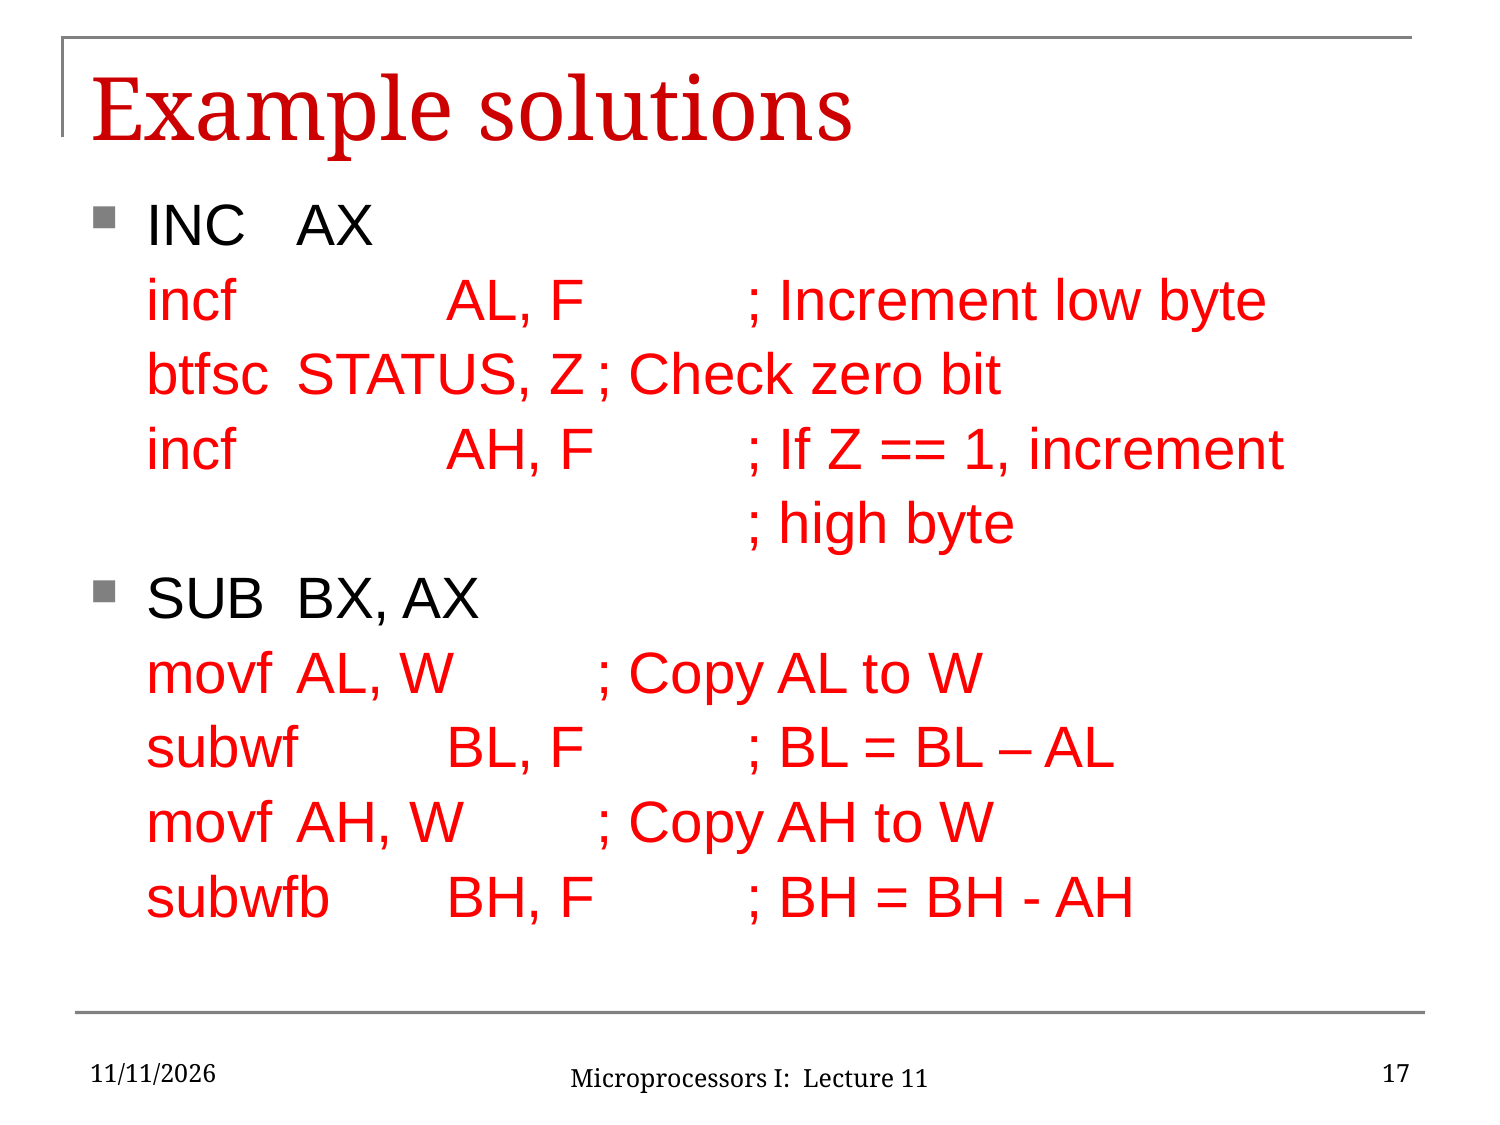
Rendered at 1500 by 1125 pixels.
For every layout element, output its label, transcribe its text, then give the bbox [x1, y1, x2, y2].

list INC AX incf AL, F ; Increment low byte btfsc STATUS, Z ; Check zero bit incf AH, F ; If Z == 1, increment ; high byte SUB BX, AX movf AL, W ; Copy AL to W subwf BL, F ; BL = BL – AL movf AH, W ; Copy AH to W subwfb BH, F ; BH = BH - AH [75, 187, 1425, 1006]
footer Microprocessors I: Lecture 11 [512, 1024, 988, 1101]
slide_number 17 [1074, 1023, 1426, 1100]
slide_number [74, 1023, 426, 1100]
title Example solutions [75, 45, 1425, 163]
